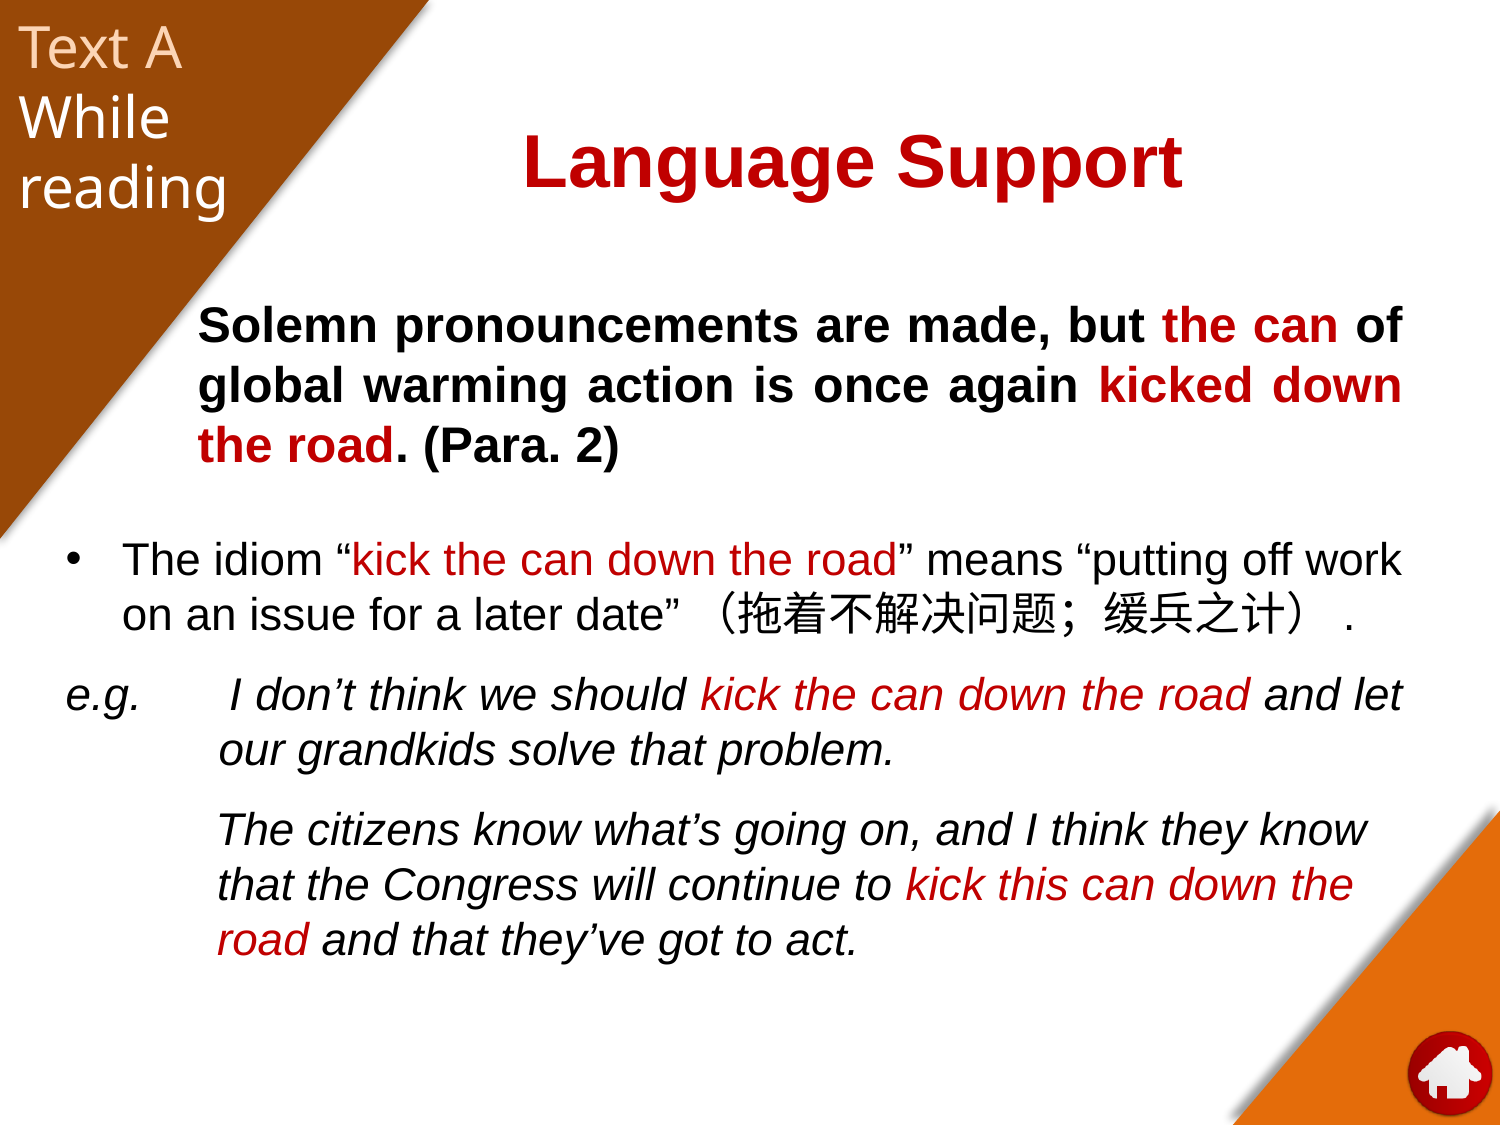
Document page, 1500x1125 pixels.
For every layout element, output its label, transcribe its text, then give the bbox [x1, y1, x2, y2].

text_box [337, 0, 432, 119]
picture [1399, 1024, 1500, 1125]
text_box Solemn pronouncements are made, but the can of global warming action is once again kicked down the road. (Para. 2) [183, 284, 1418, 480]
text_box The idiom “kick the can down the road” means “putting off work on an issue for a later date”（拖着不解决问题；缓兵之计）. e.g. I don’t think we should kick the can down the road and let our grandkids solve that problem. The citizens know what’s going on, and I think they know that the Congress will continue to kick this can down the road and that they’ve got to act. [50, 522, 1418, 972]
text_box Text A While reading [3, 0, 337, 236]
text_box Language Support [507, 105, 1200, 210]
text_box [1230, 808, 1500, 1125]
text_box [0, 0, 244, 541]
